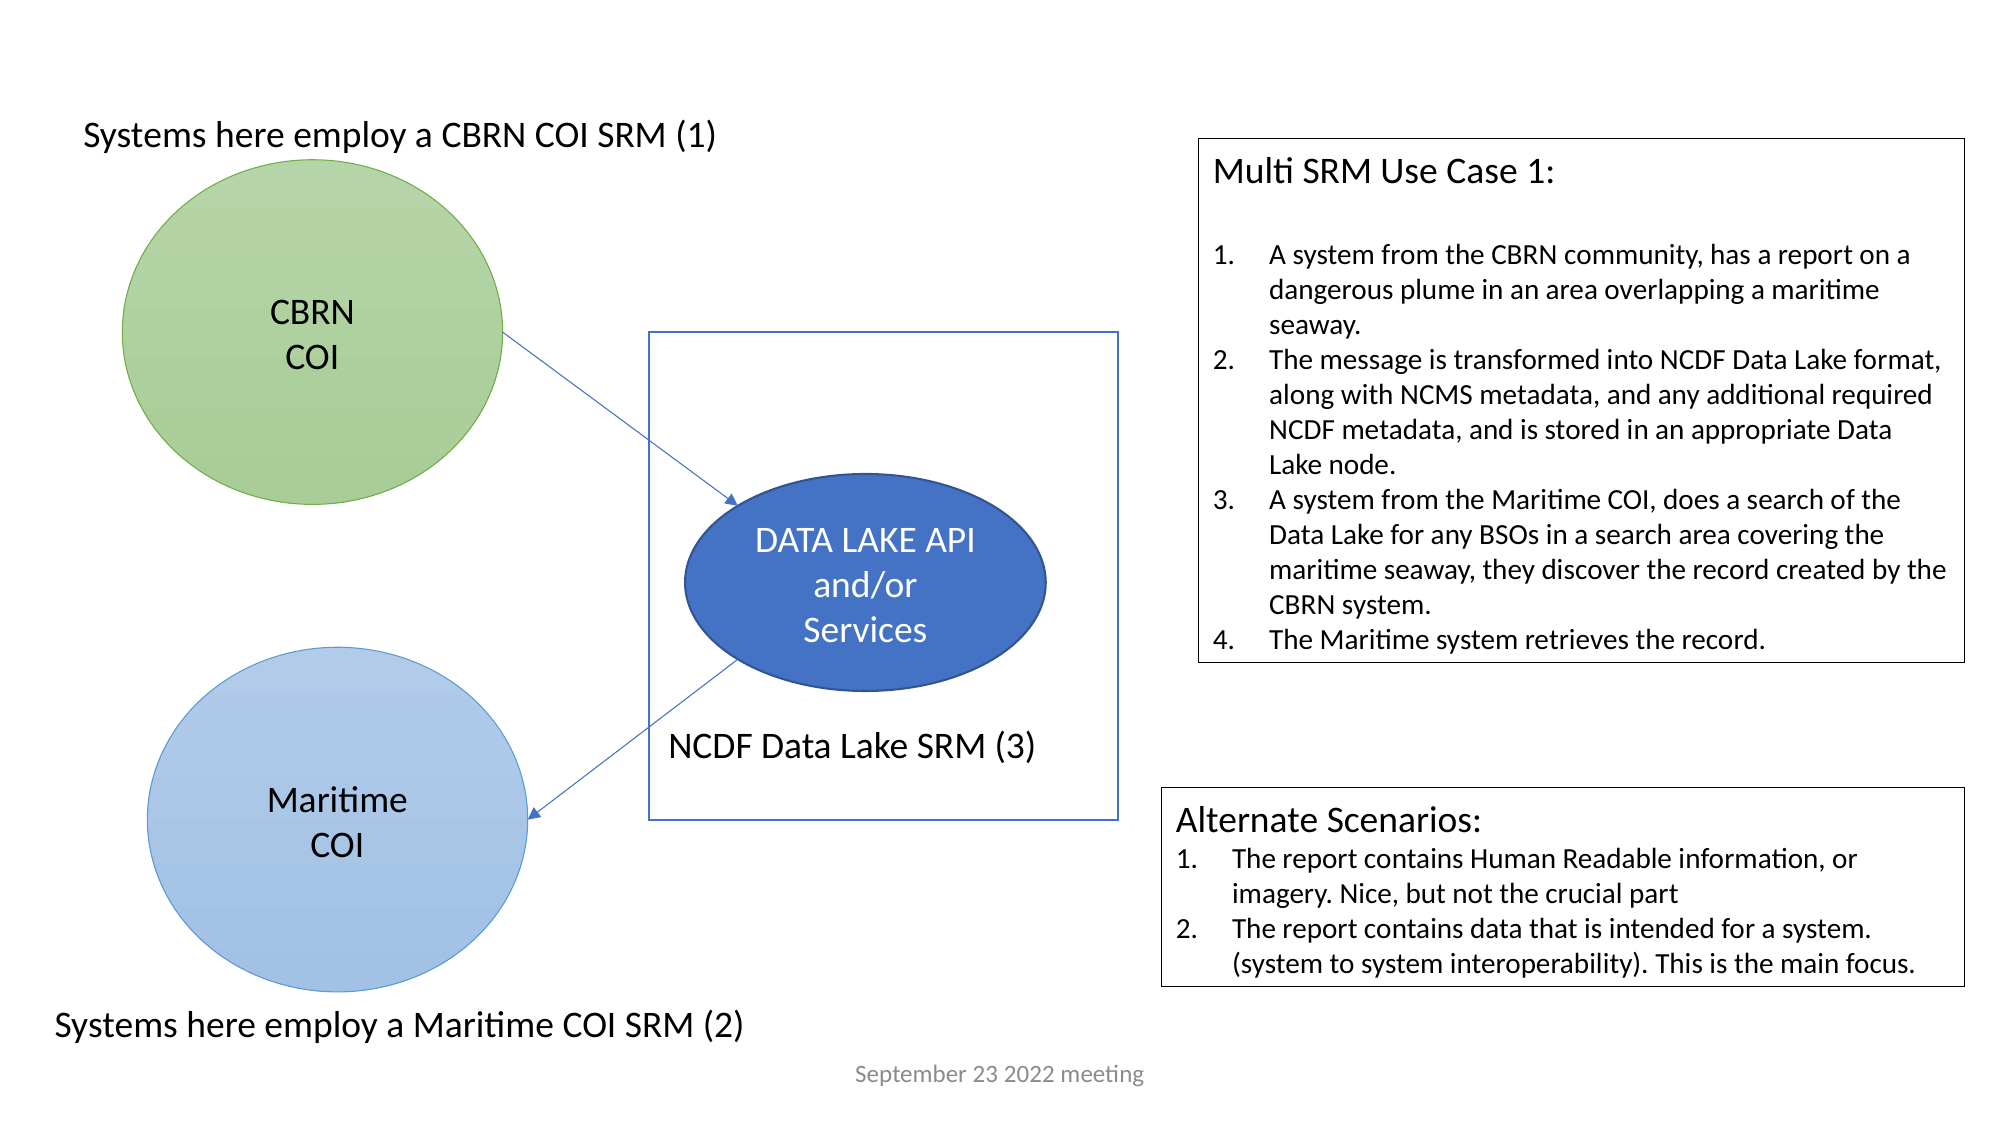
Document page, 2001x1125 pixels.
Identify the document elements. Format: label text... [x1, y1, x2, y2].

text_box Systems here employ a Maritime COI SRM (2) [39, 992, 761, 1052]
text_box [502, 332, 738, 506]
text_box Alternate Scenarios: The report contains Human Readable information, or imagery. Nice, but not the crucial part The report contains data that is intended for a system. (system to system interoperability). This is the main focus. [1161, 787, 1965, 987]
footer September 23 2022 meeting [662, 1042, 1338, 1103]
text_box [648, 331, 1119, 821]
text_box Systems here employ a CBRN COI SRM (1) [68, 102, 733, 163]
text_box CBRN COI [121, 163, 504, 505]
text_box DATA LAKE API and/or Services [684, 472, 1047, 693]
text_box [527, 659, 738, 820]
text_box NCDF Data Lake SRM (3) [738, 713, 1052, 774]
text_box Maritime COI [146, 646, 529, 992]
text_box Multi SRM Use Case 1: A system from the CBRN community, has a report on a dangerous plume in an area overlapping a maritime seaway. The message is transformed into NCDF Data Lake format, along with NCMS metadata, and any additional required NCDF metadata, and is stored in an appropriate Data Lake node. A system from the Maritime COI, does a search of the Data Lake for any BSOs in a search area covering the maritime seaway, they discover the record created by the CBRN system. The Maritime system retrieves the record. [1198, 138, 1965, 663]
